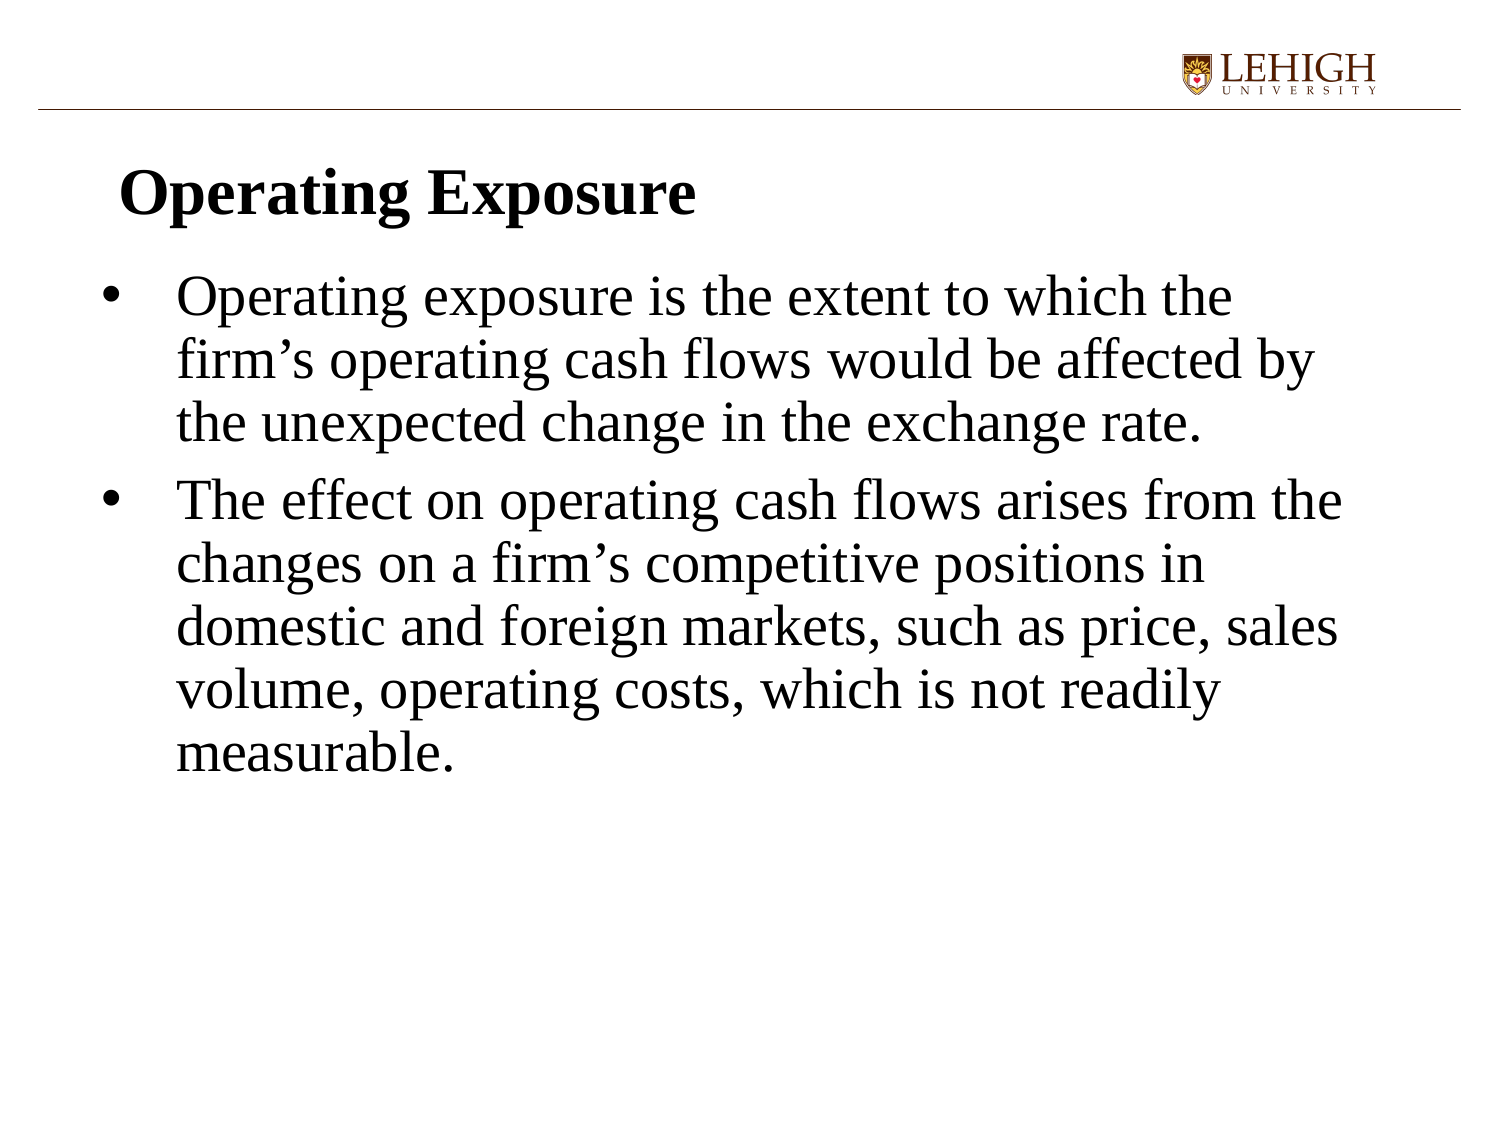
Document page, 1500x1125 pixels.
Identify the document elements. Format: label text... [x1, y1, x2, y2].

list Operating exposure is the extent to which the firm’s operating cash flows would be affected by the unexpected change in the exchange rate. The effect on operating cash flows arises from the changes on a firm’s competitive positions in domestic and foreign markets, such as price, sales volume, operating costs, which is not readily measurable. [86, 258, 1380, 972]
title Operating Exposure [103, 127, 1397, 258]
